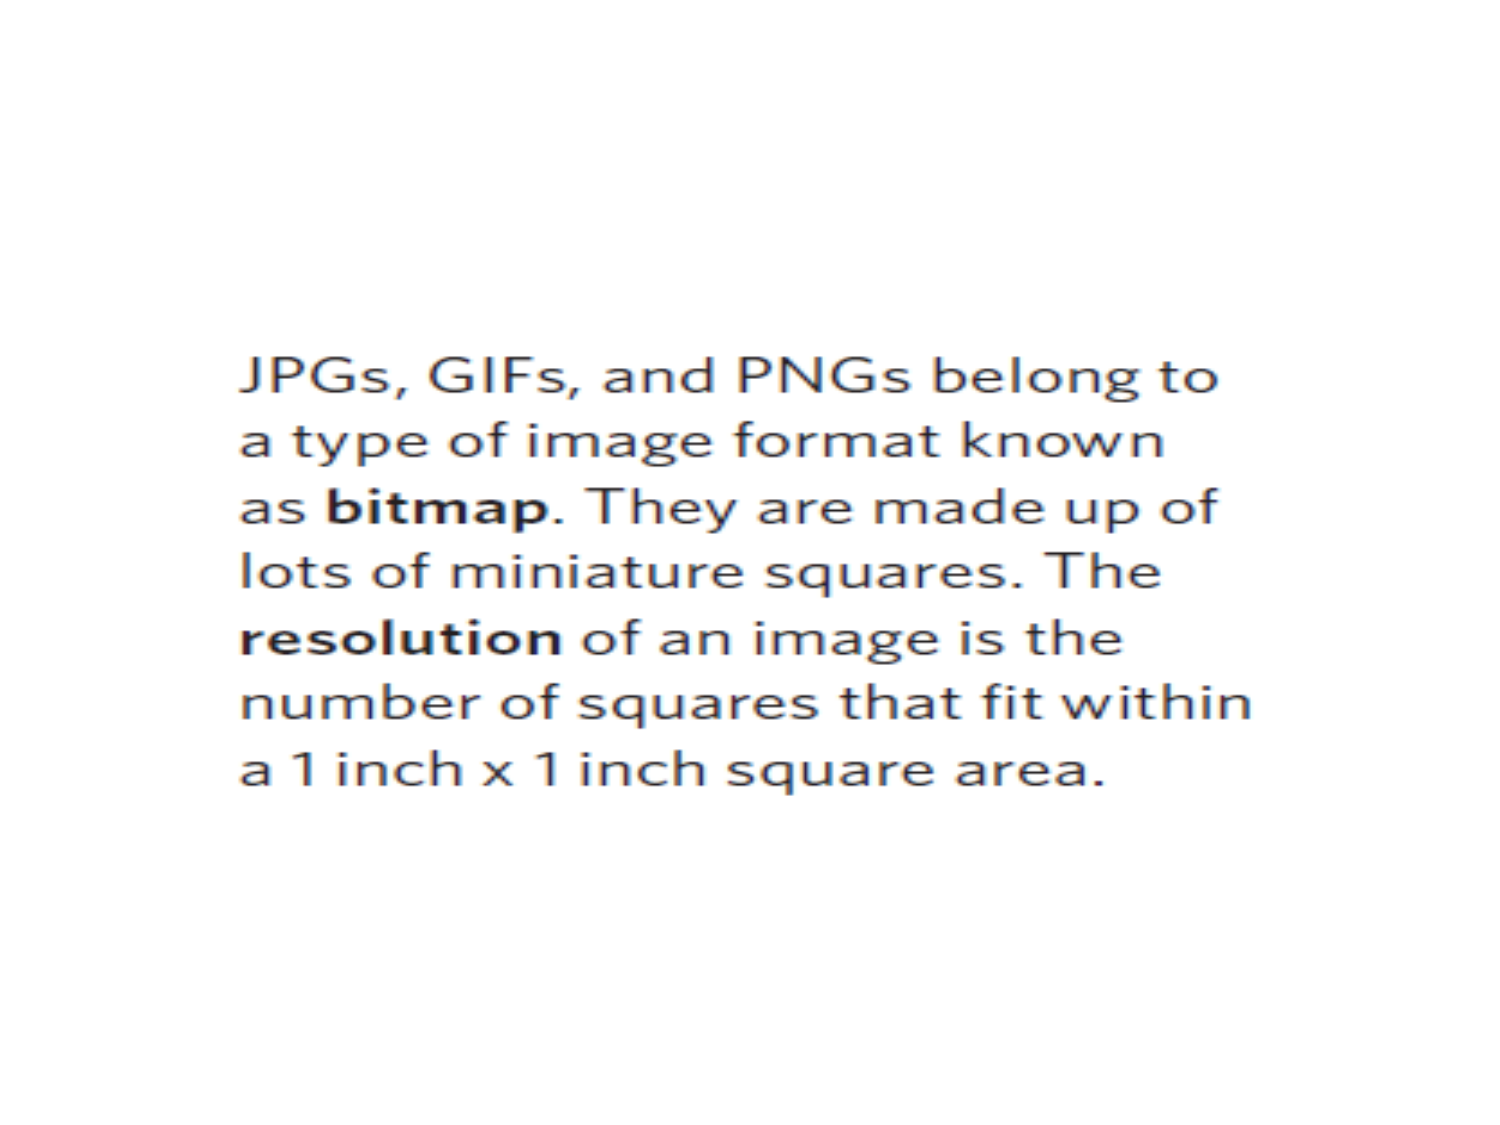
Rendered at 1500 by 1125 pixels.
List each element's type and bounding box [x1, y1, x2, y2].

picture [182, 266, 1294, 847]
